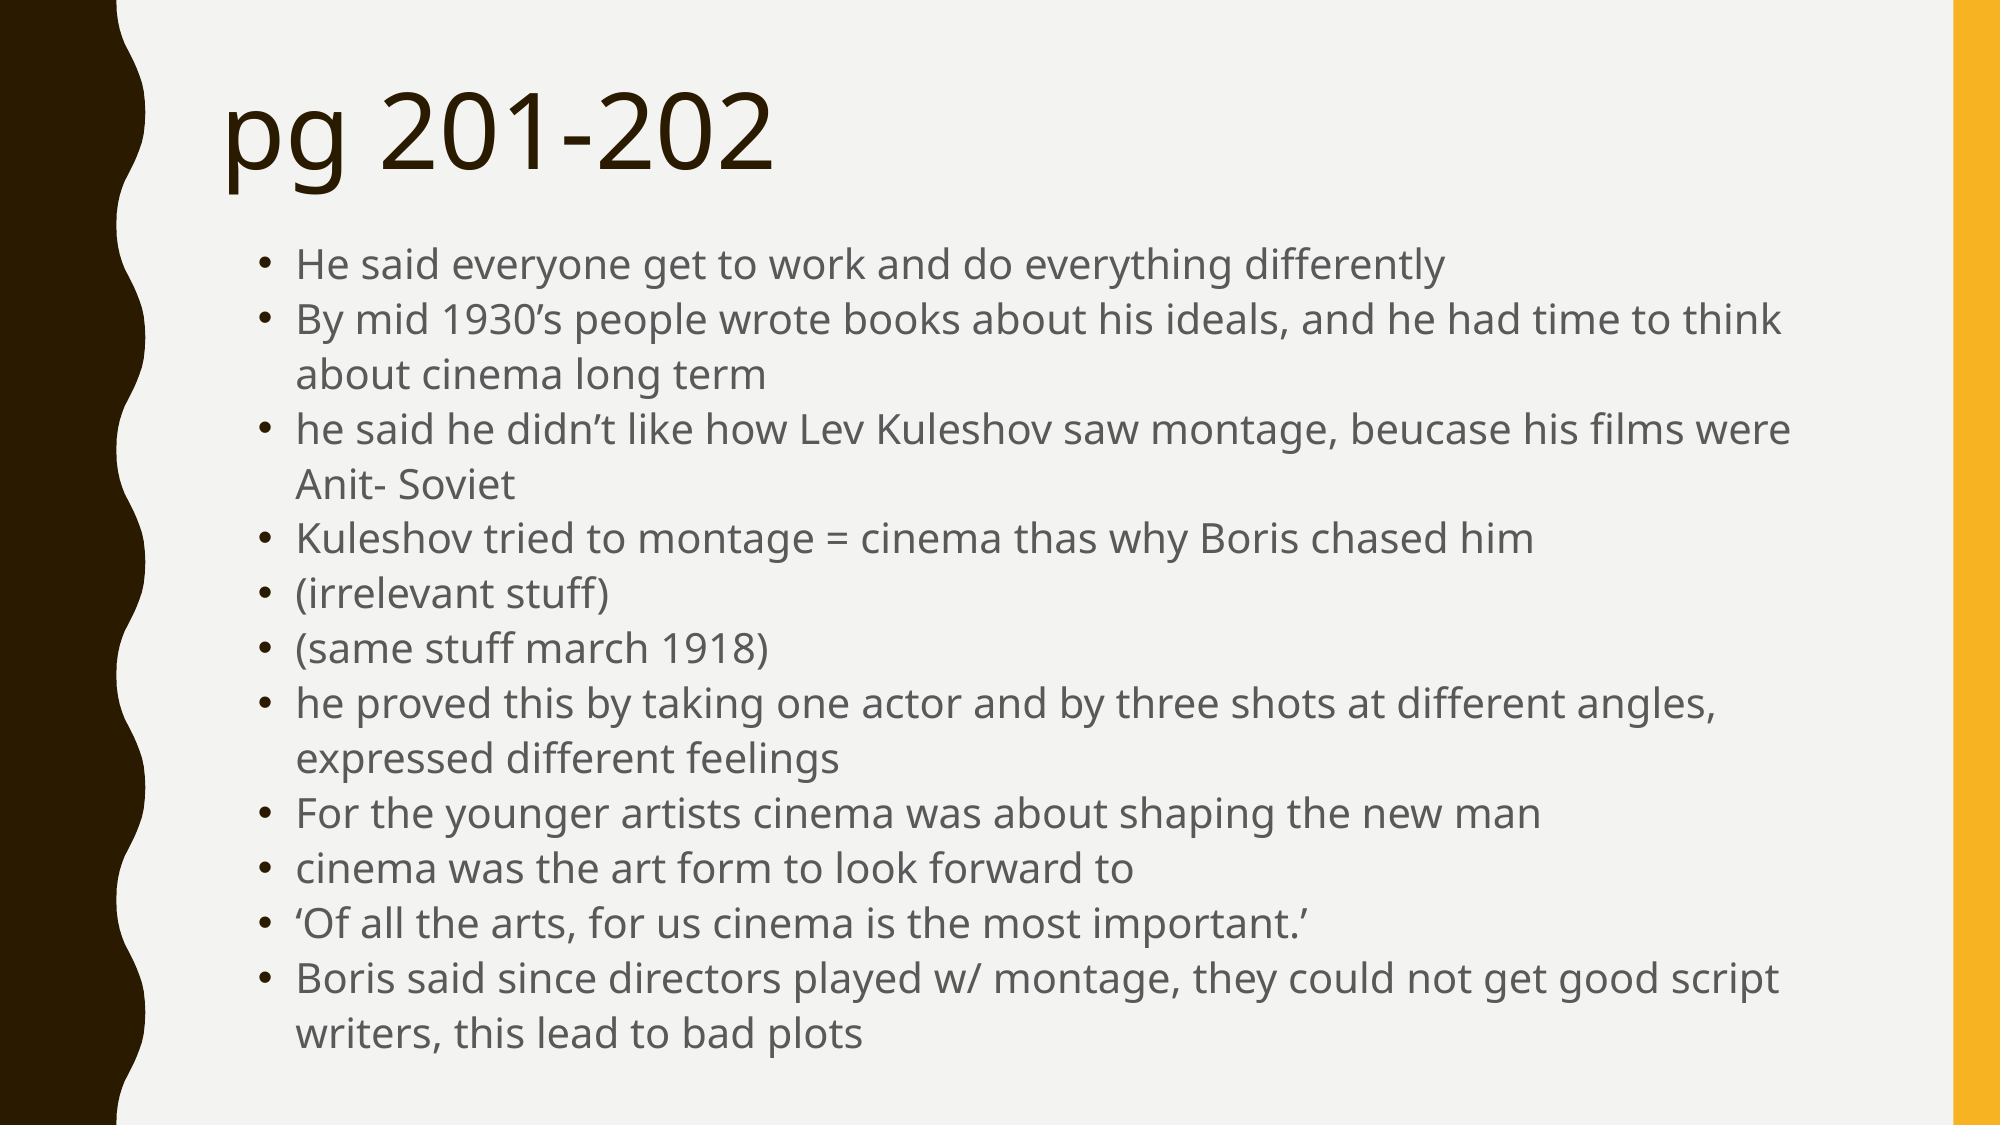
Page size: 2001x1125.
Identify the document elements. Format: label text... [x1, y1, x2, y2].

list He said everyone get to work and do everything differently By mid 1930’s people wrote books about his ideals, and he had time to think about cinema long term he said he didn’t like how Lev Kuleshov saw montage, beucase his films were Anit- Soviet Kuleshov tried to montage = cinema thas why Boris chased him (irrelevant stuff) (same stuff march 1918) he proved this by taking one actor and by three shots at different angles, expressed different feelings For the younger artists cinema was about shaping the new man cinema was the art form to look forward to ‘Of all the arts, for us cinema is the most important.’ Boris said since directors played w/ montage, they could not get good script writers, this lead to bad plots [205, 217, 1875, 965]
title pg 201-202 [205, 62, 1875, 217]
